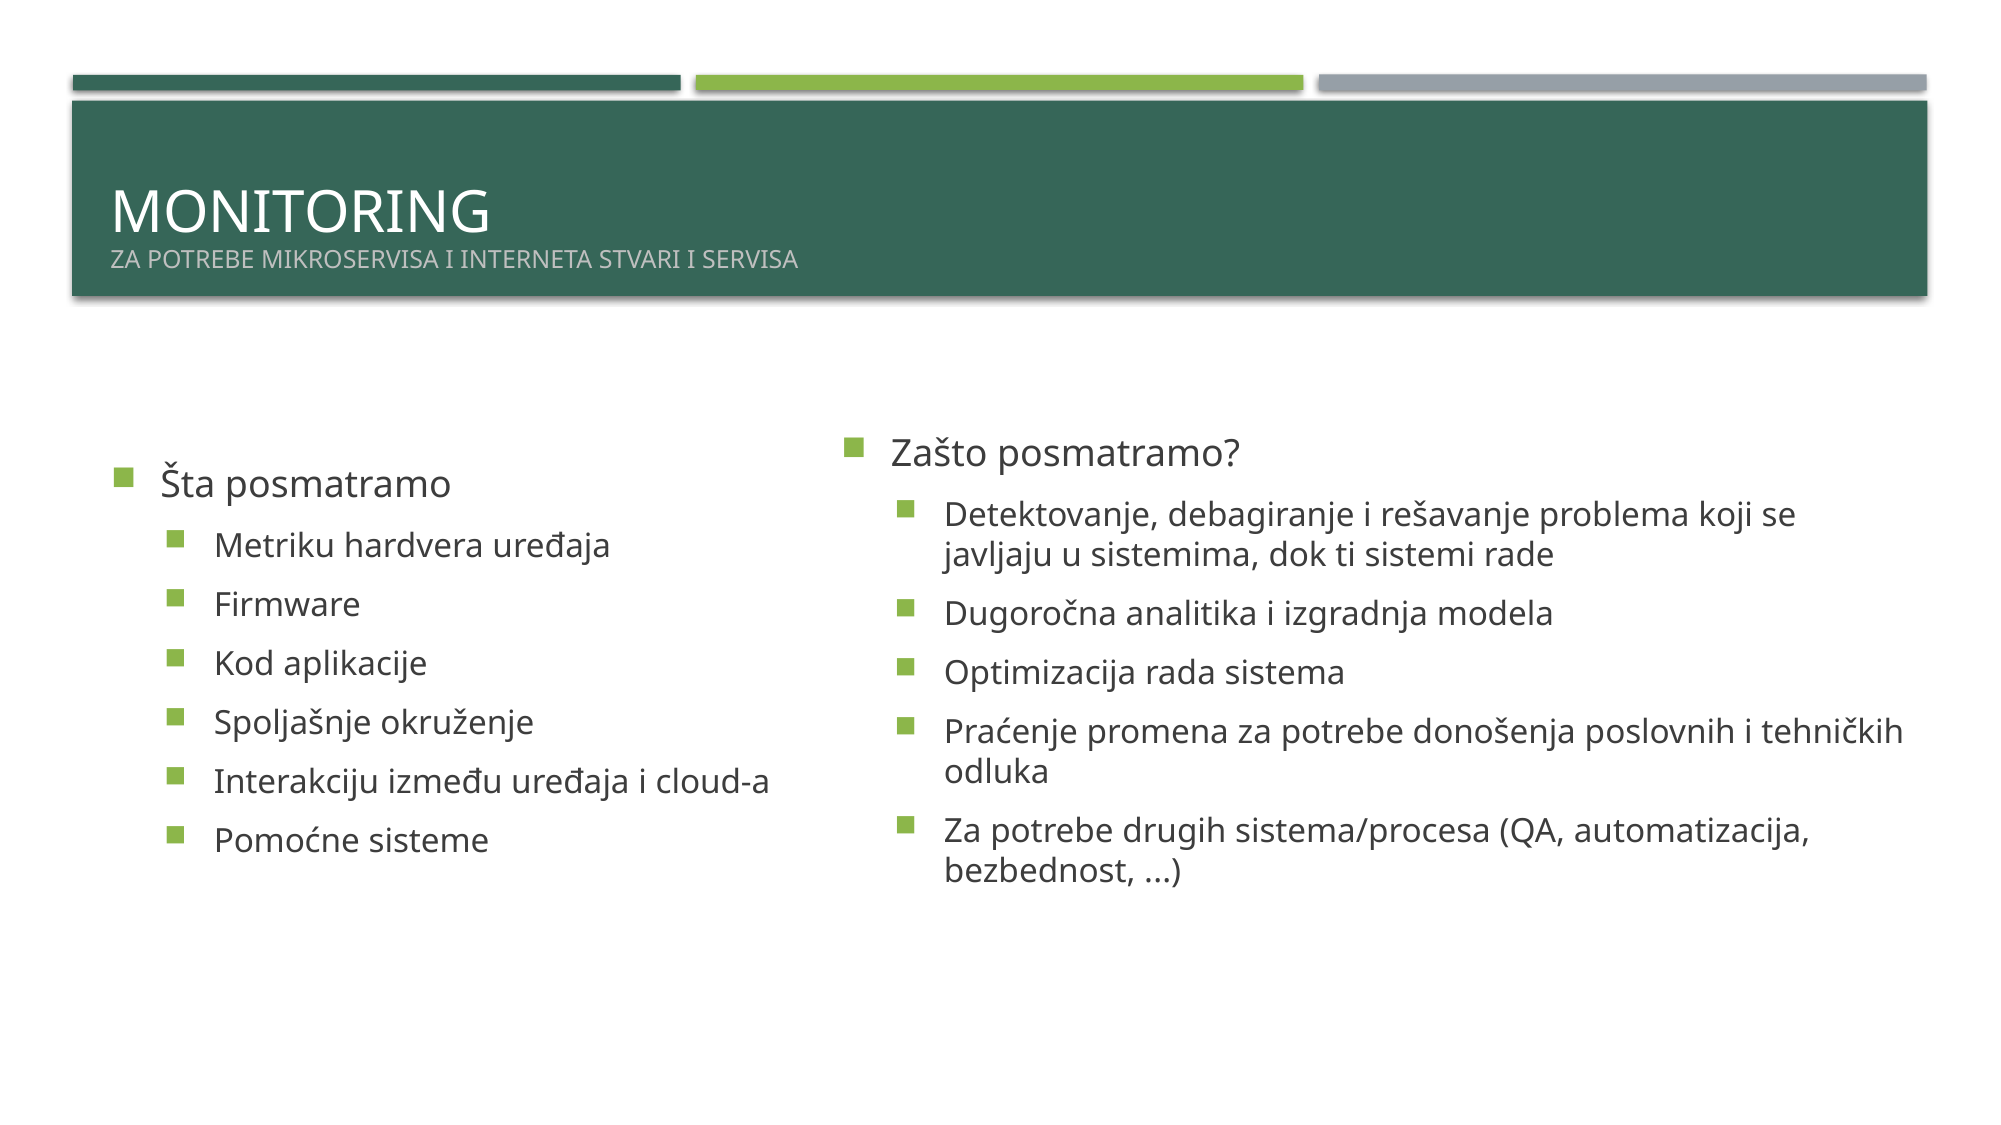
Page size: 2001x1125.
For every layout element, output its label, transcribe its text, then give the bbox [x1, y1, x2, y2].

title Monitoring Za potrebe mikroservisa i interneta stvari i servisa [95, 115, 1905, 282]
text_box Zašto posmatramo? Detektovanje, debagiranje i rešavanje problema koji se javljaju u sistemima, dok ti sistemi rade Dugoročna analitika i izgradnja modela Optimizacija rada sistema Praćenje promena za potrebe donošenja poslovnih i tehničkih odluka Za potrebe drugih sistema/procesa (QA, automatizacija, bezbednost, ...) [825, 357, 1926, 962]
list Šta posmatramo Metriku hardvera uređaja Firmware Kod aplikacije Spoljašnje okruženje Interakciju između uređaja i cloud-a Pomoćne sisteme [95, 357, 797, 962]
